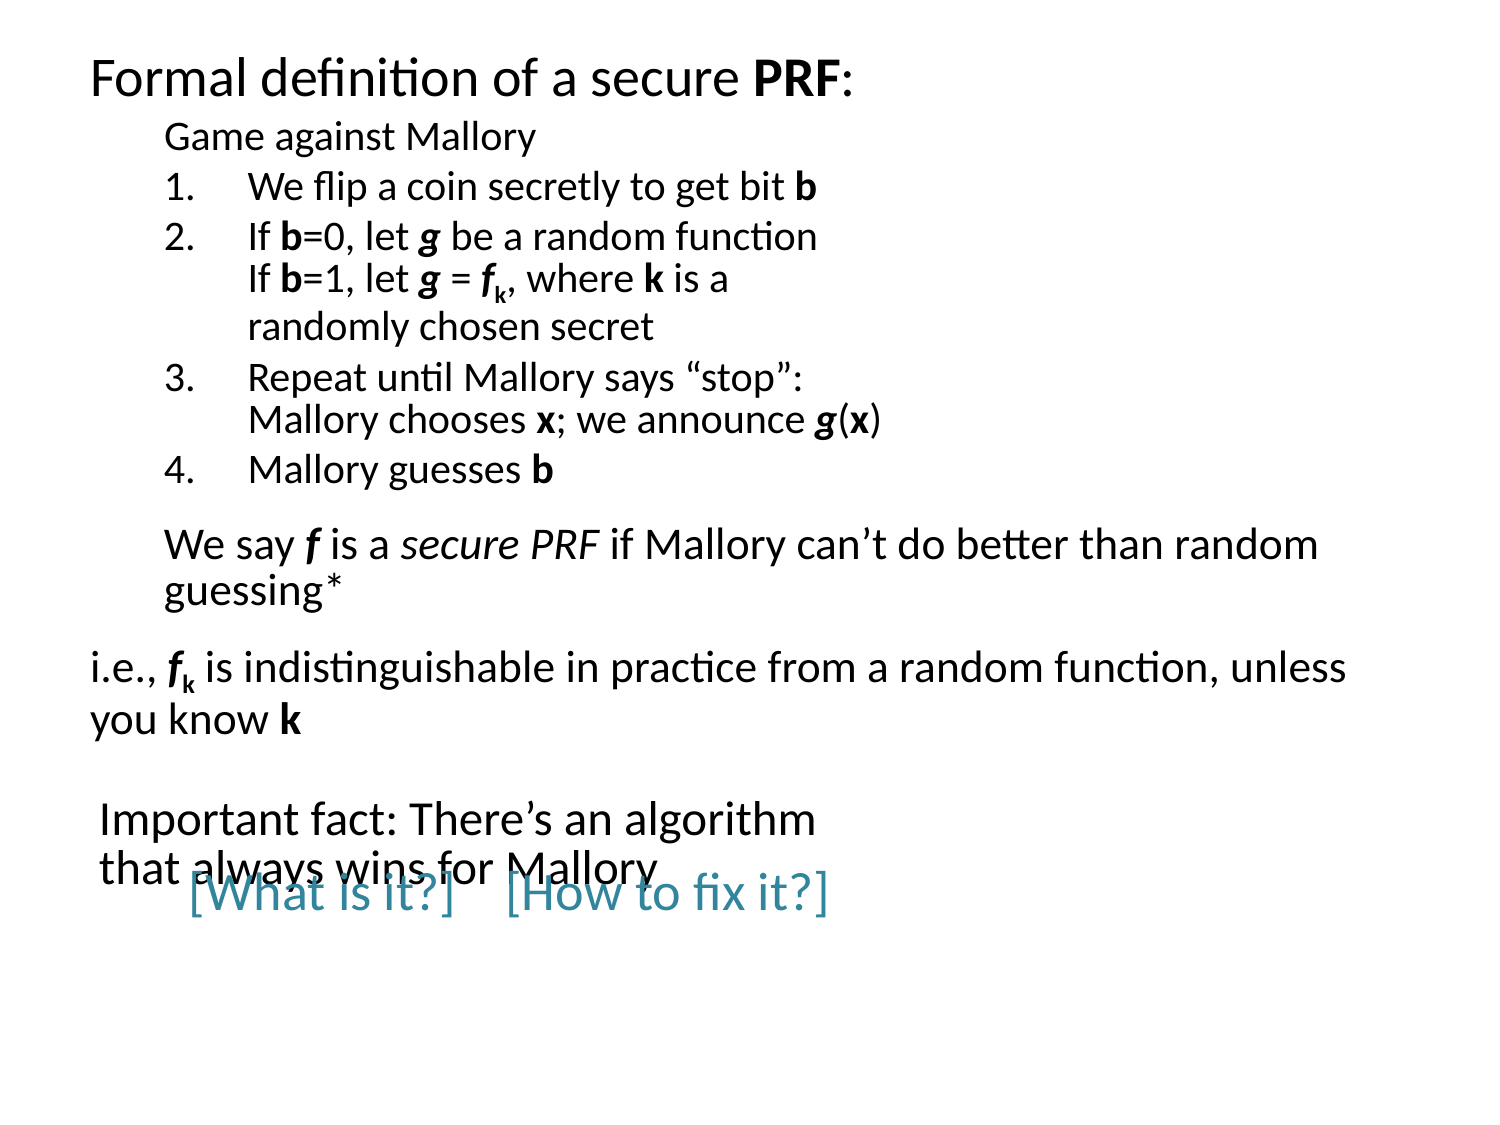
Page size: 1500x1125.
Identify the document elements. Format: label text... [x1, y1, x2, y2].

list Formal definition of a secure PRF: Game against Mallory We flip a coin secretly to get bit b If b=0, let g be a random function If b=1, let g = fk, where k is a randomly chosen secret Repeat until Mallory says “stop”: Mallory chooses x; we announce g(x) Mallory guesses b We say f is a secure PRF if Mallory can’t do better than random guessing* i.e., fk is indistinguishable in practice from a random function, unless you know k Important fact: There’s an algorithm that always wins for Mallory [75, 46, 1425, 910]
text_box [What is it?] [How to fix it?] [174, 848, 847, 929]
